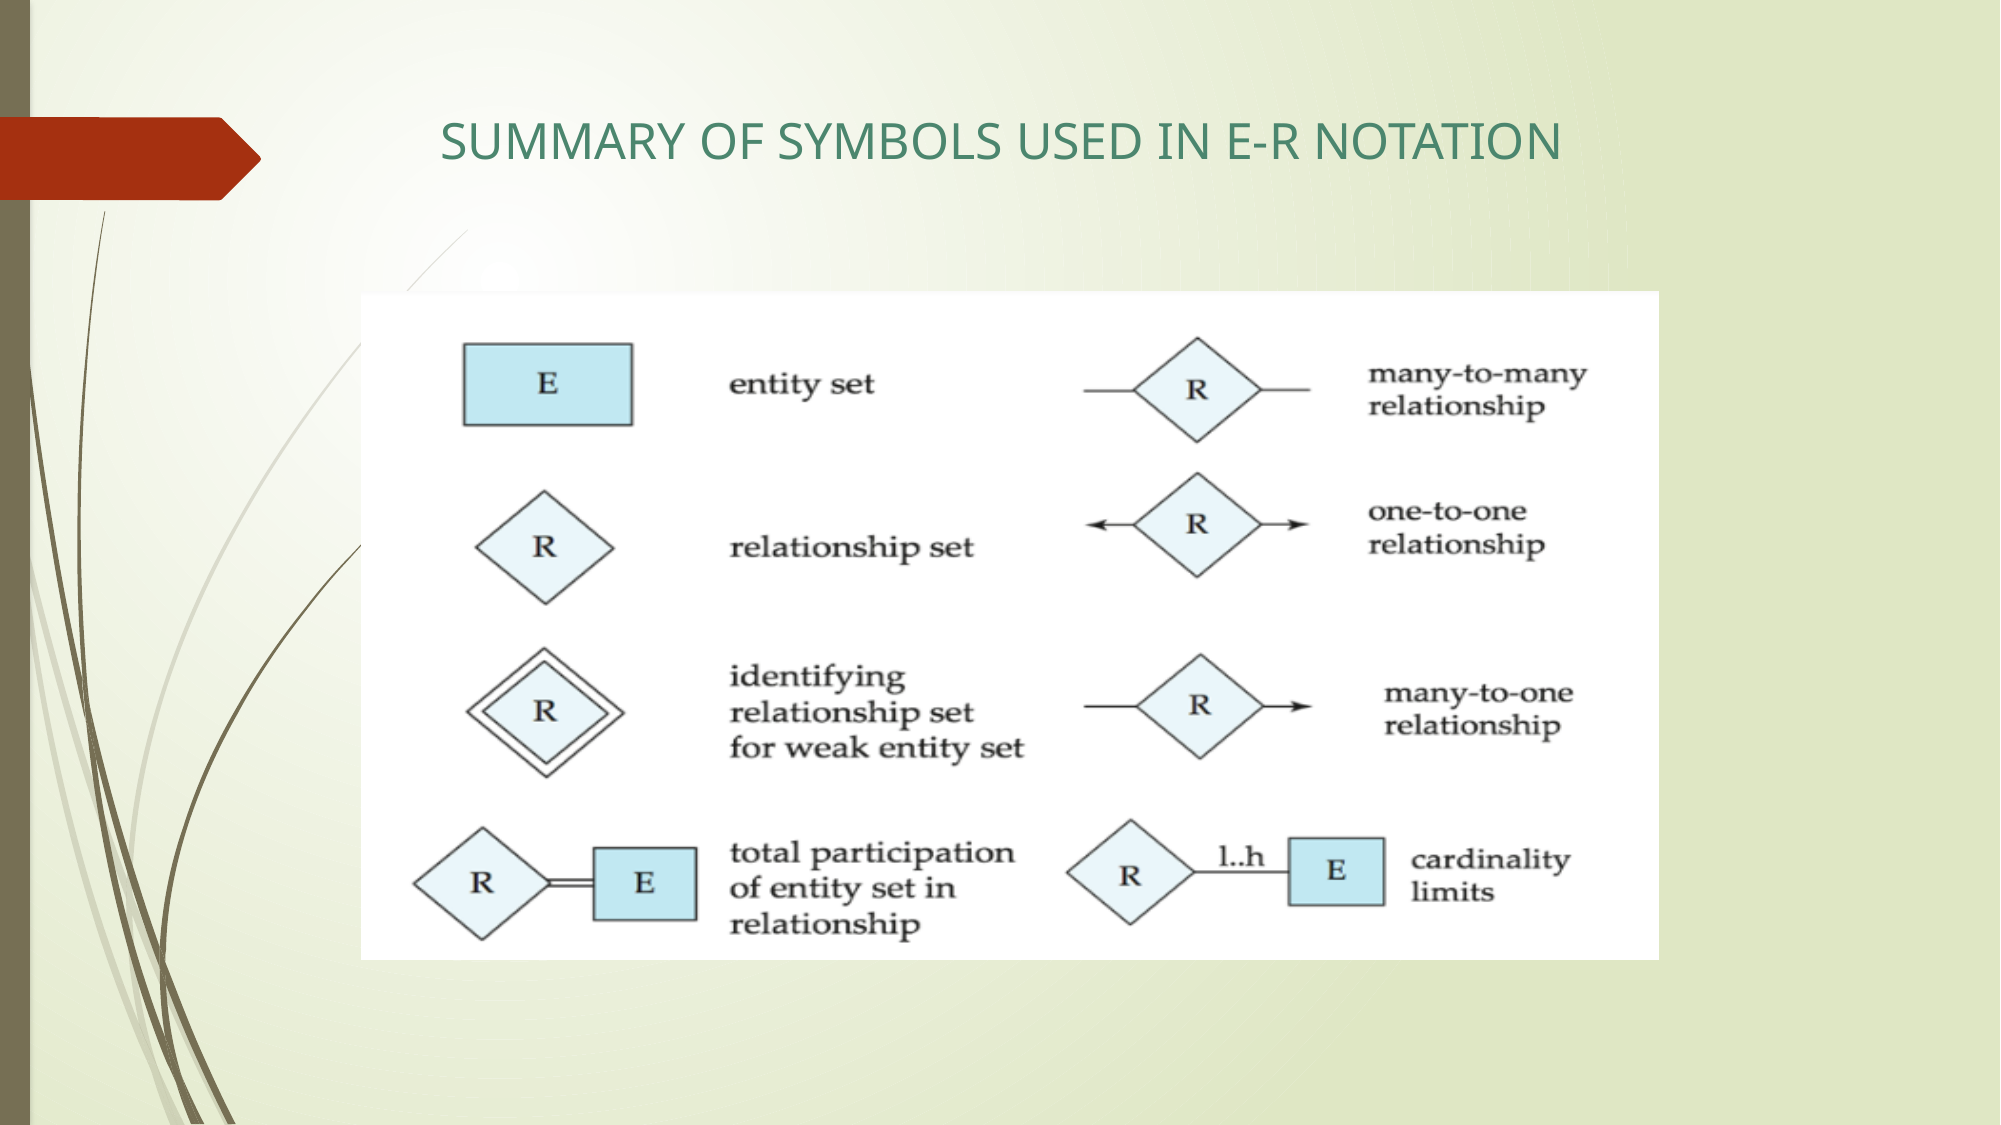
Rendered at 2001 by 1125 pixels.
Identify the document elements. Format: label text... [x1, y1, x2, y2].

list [361, 291, 1659, 960]
title SUMMARY OF SYMBOLS USED IN E-R NOTATION [425, 102, 1888, 313]
